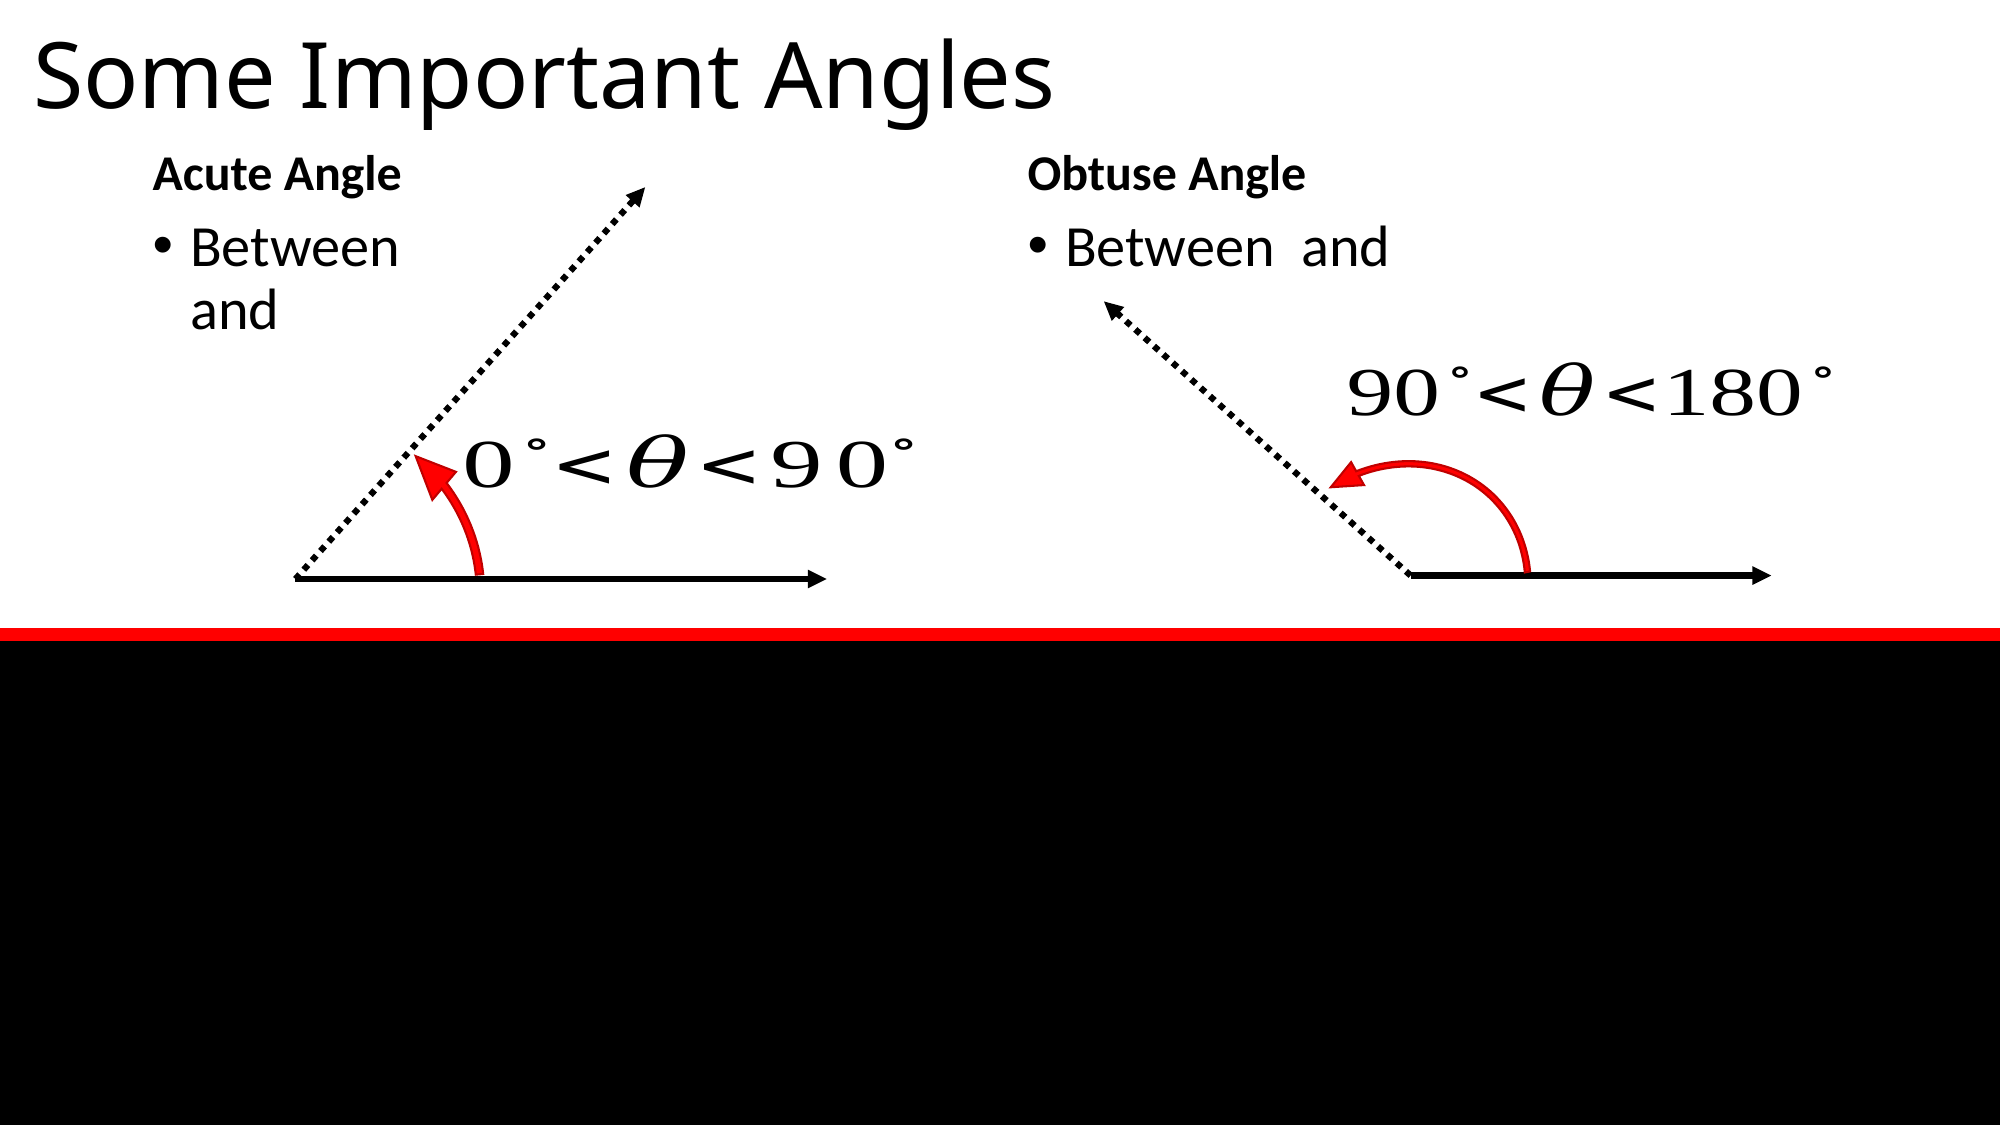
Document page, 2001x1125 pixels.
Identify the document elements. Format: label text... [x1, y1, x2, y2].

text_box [1104, 635, 1836, 755]
list Acute Angle [137, 73, 984, 209]
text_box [103, 635, 920, 787]
text_box [0, 641, 2000, 1125]
title Some Important Angles [18, 0, 1744, 188]
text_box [103, 187, 920, 634]
list Obtuse Angle [1012, 73, 1863, 209]
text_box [1104, 301, 1836, 634]
